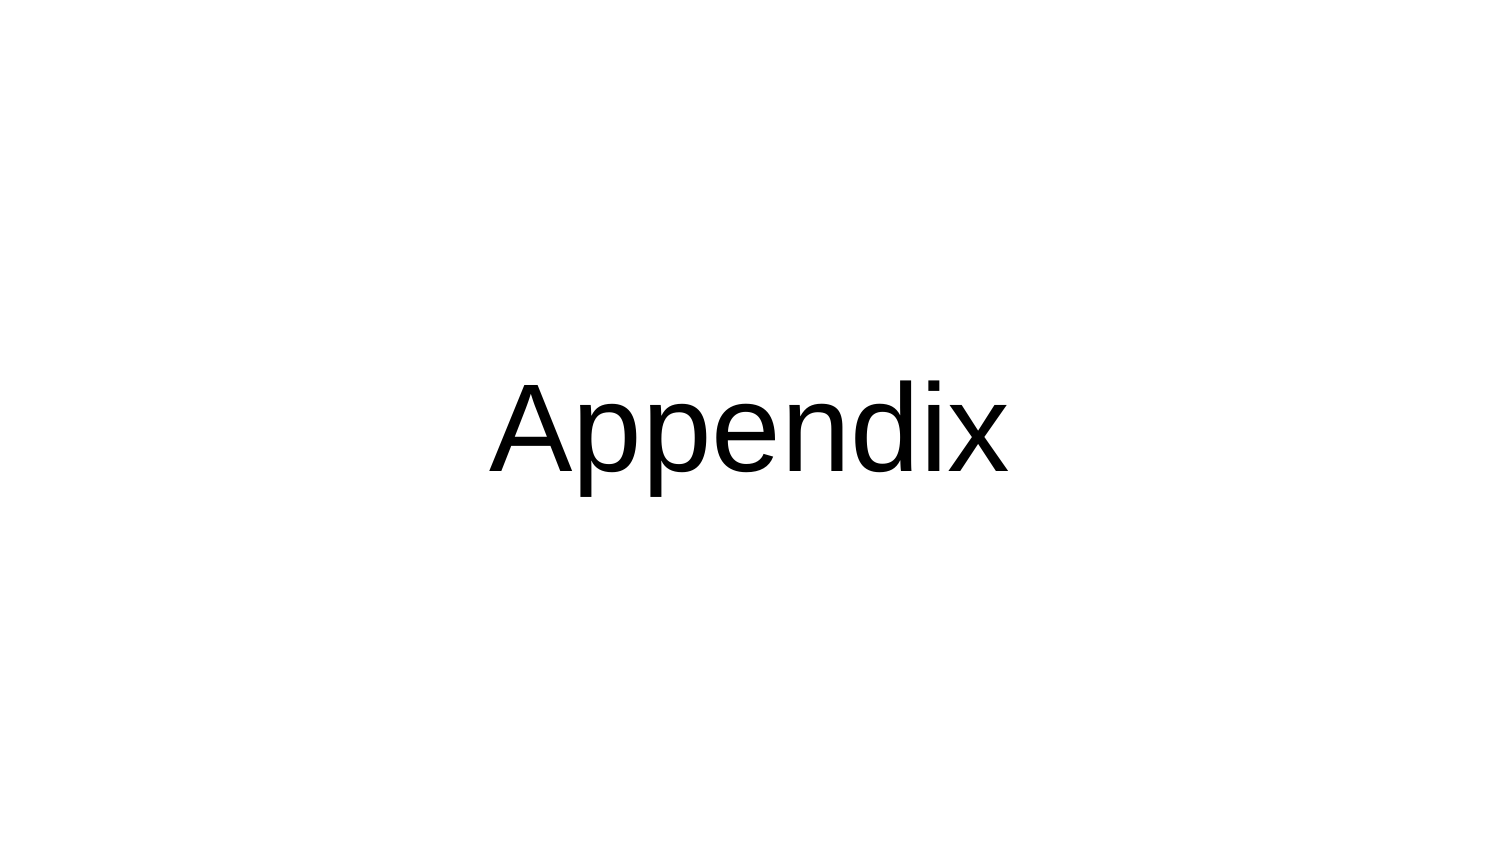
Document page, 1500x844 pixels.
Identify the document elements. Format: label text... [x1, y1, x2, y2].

title Appendix [51, 352, 1449, 491]
